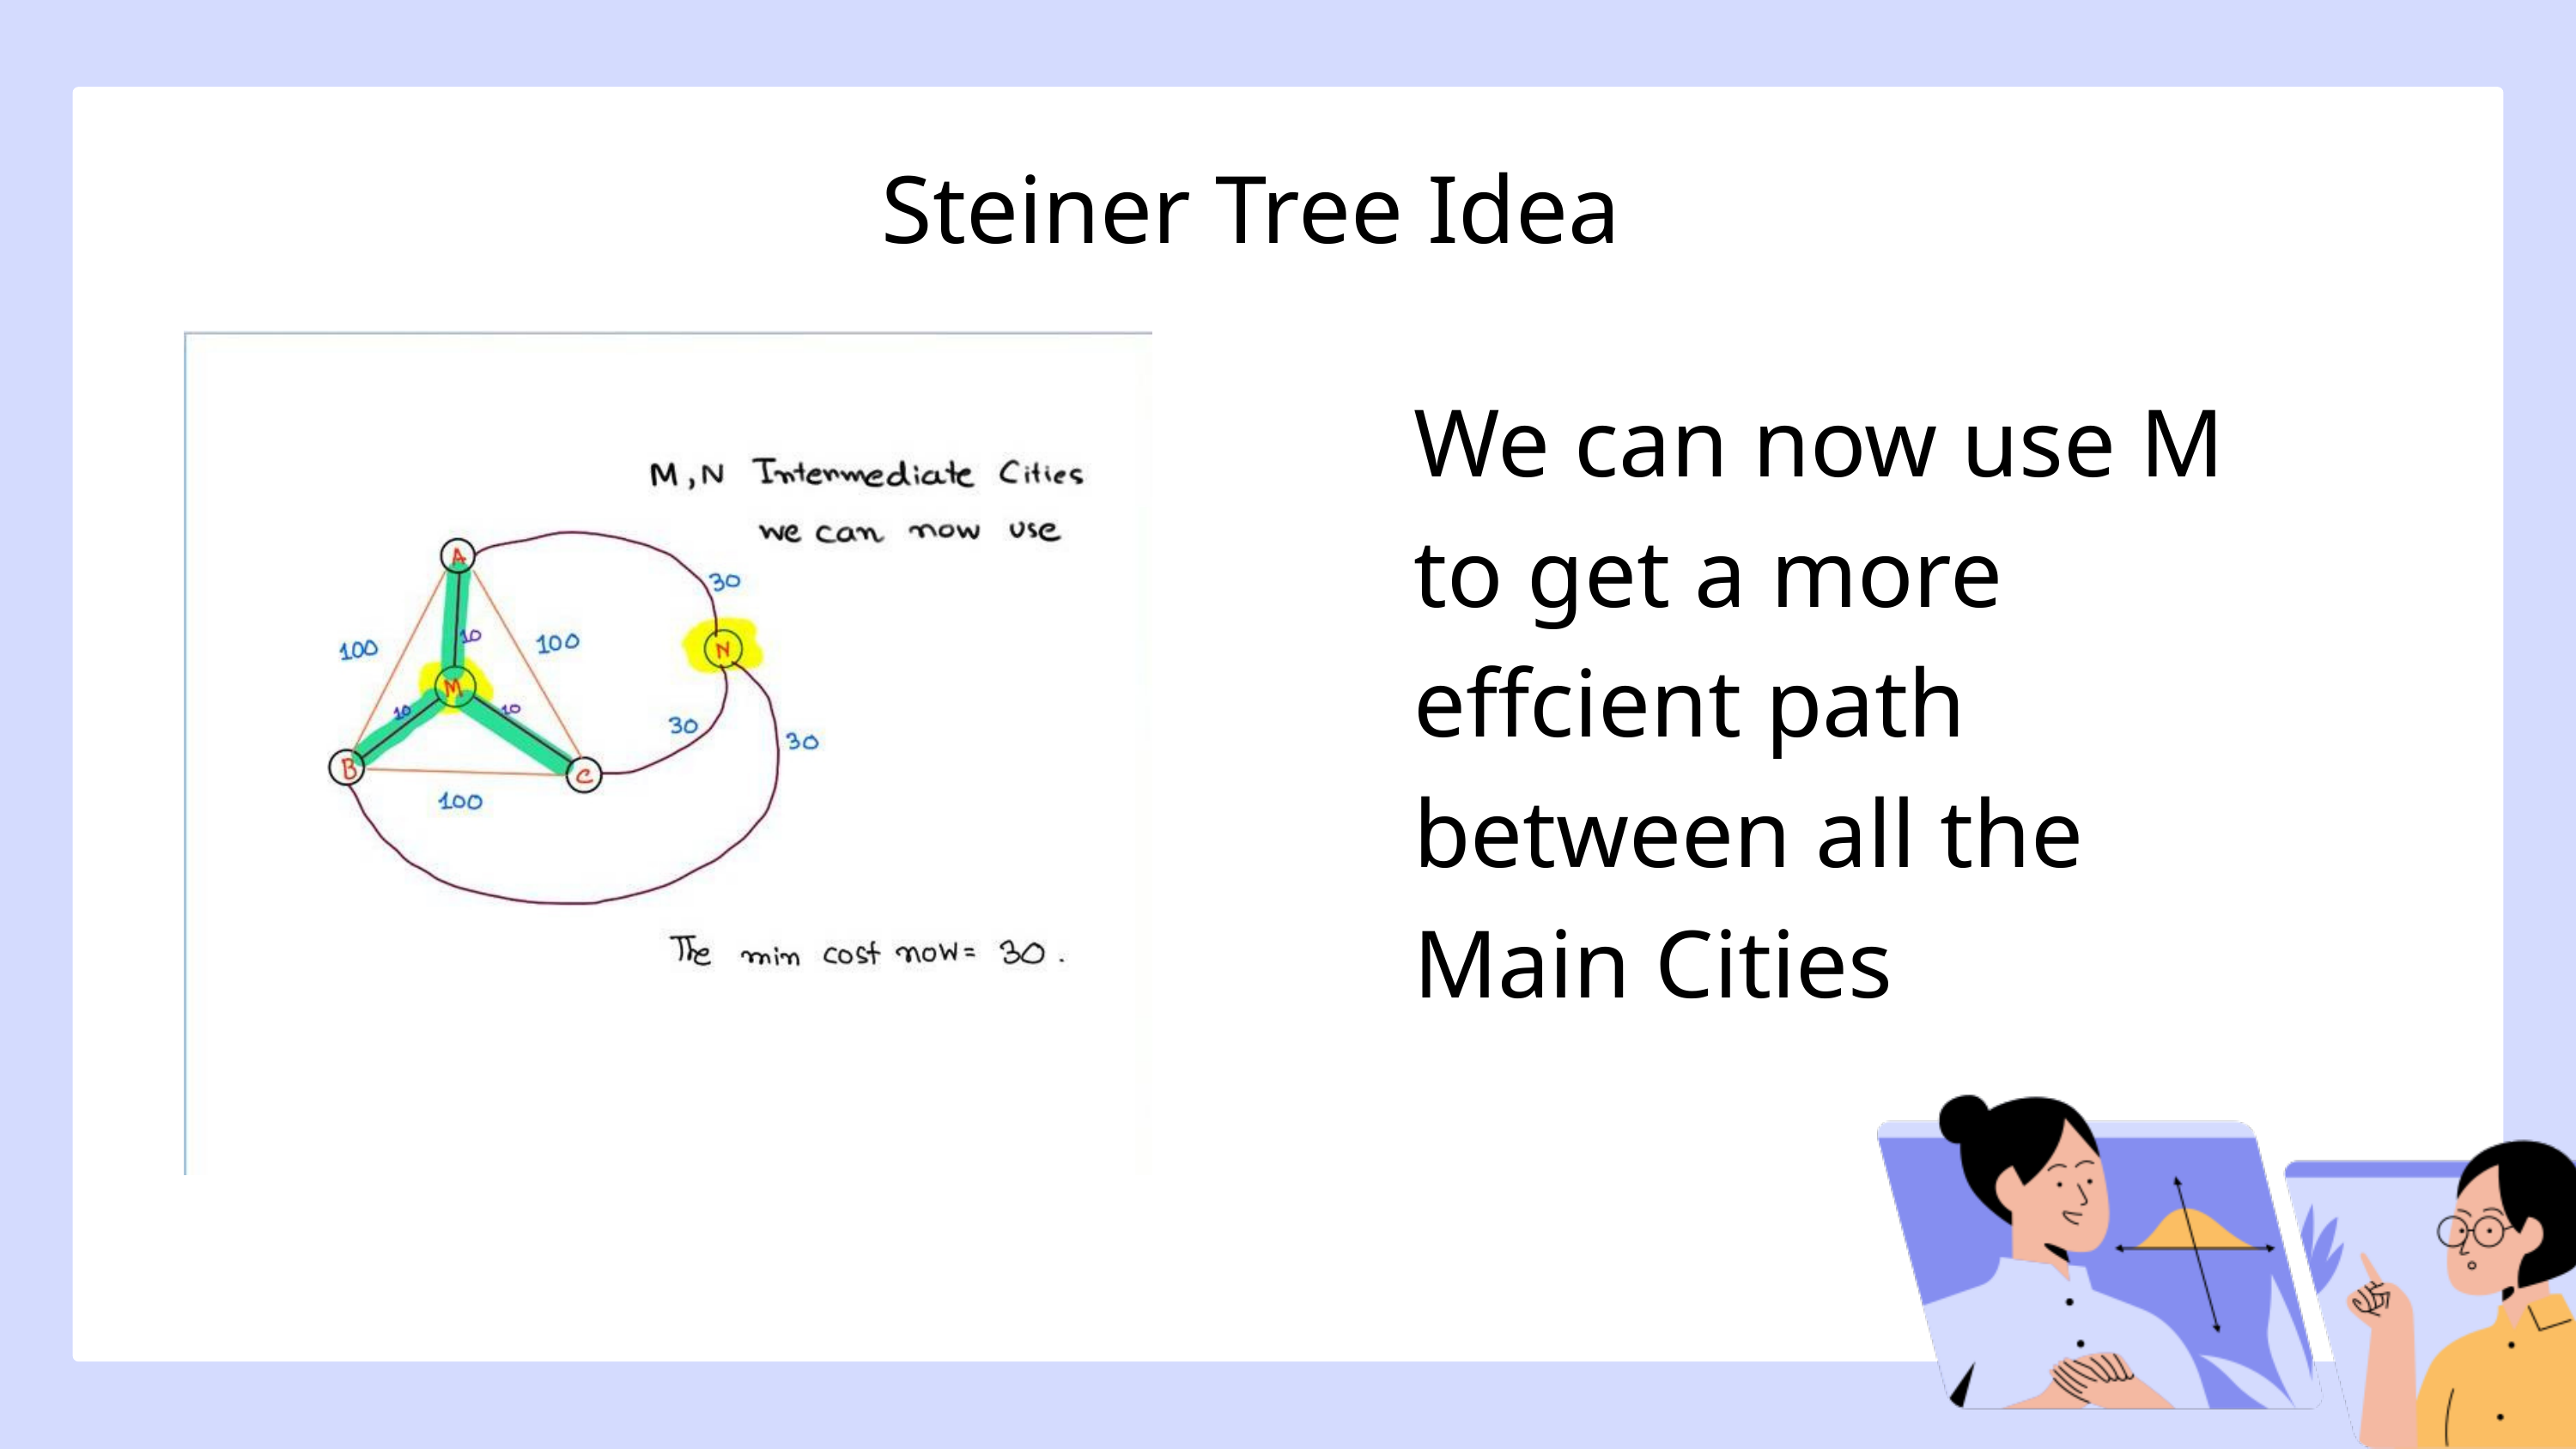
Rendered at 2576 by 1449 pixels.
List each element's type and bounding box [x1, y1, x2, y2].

text_box [72, 86, 2504, 1362]
text_box [1875, 1090, 2576, 1449]
